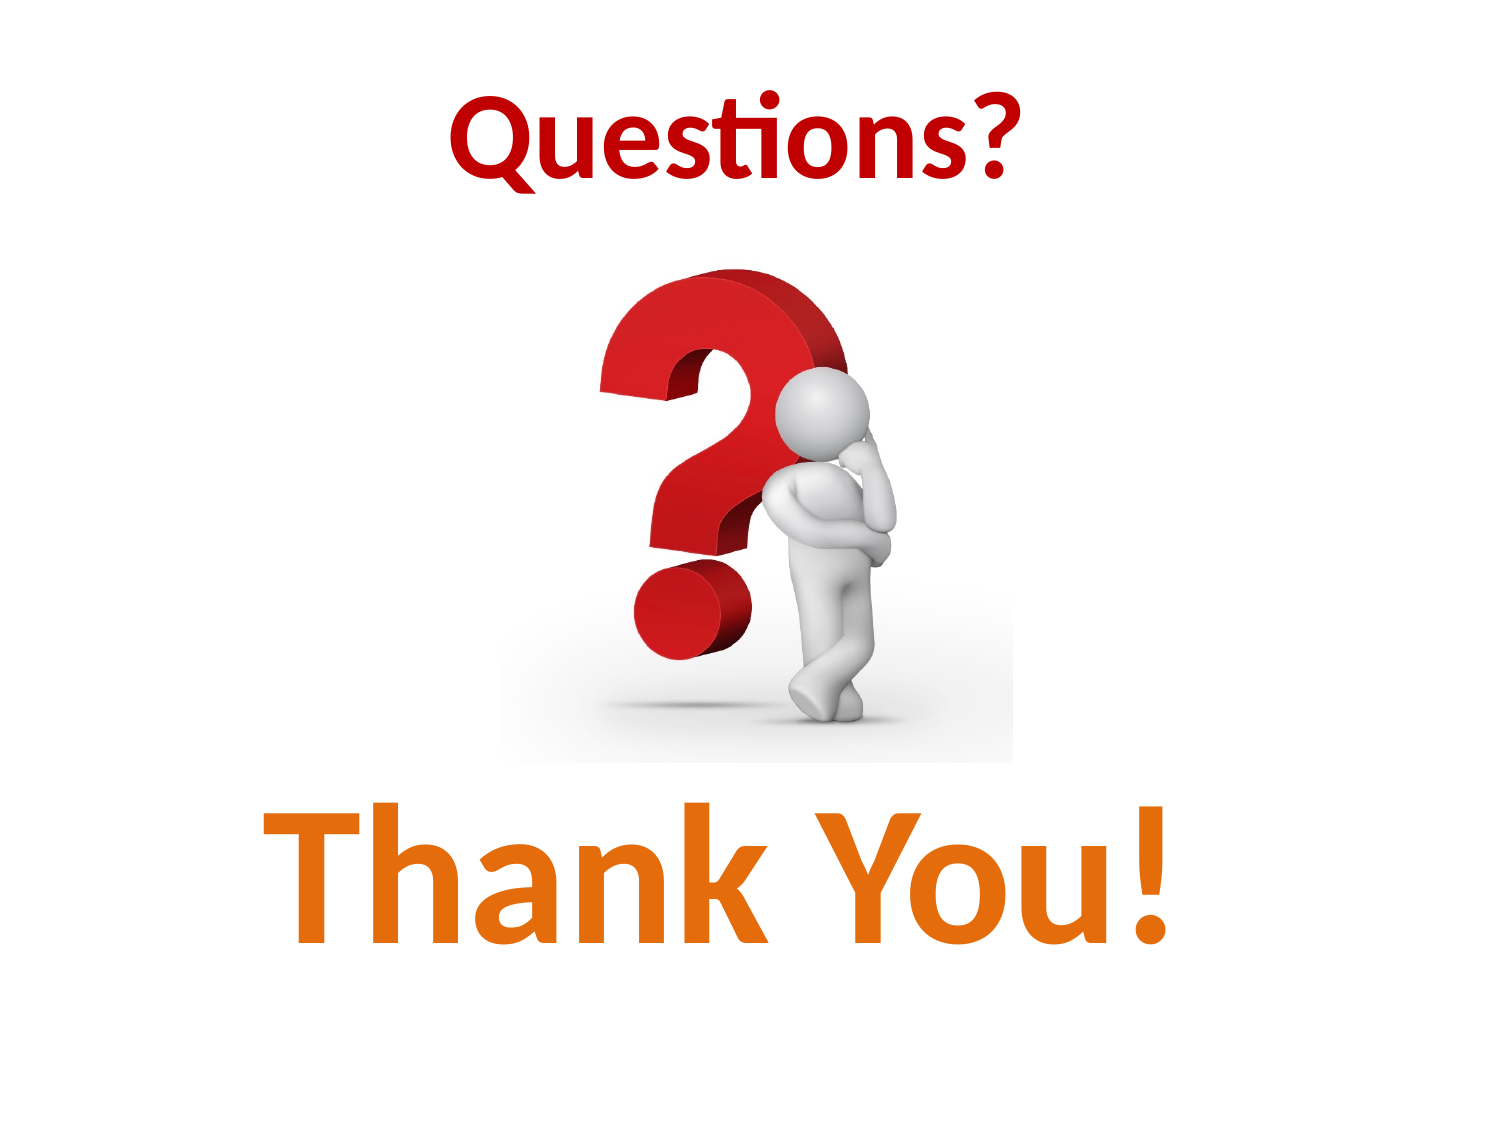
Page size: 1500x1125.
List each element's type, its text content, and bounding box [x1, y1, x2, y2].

text_box Questions? Thank You! [150, 45, 1325, 991]
picture [499, 250, 1013, 763]
